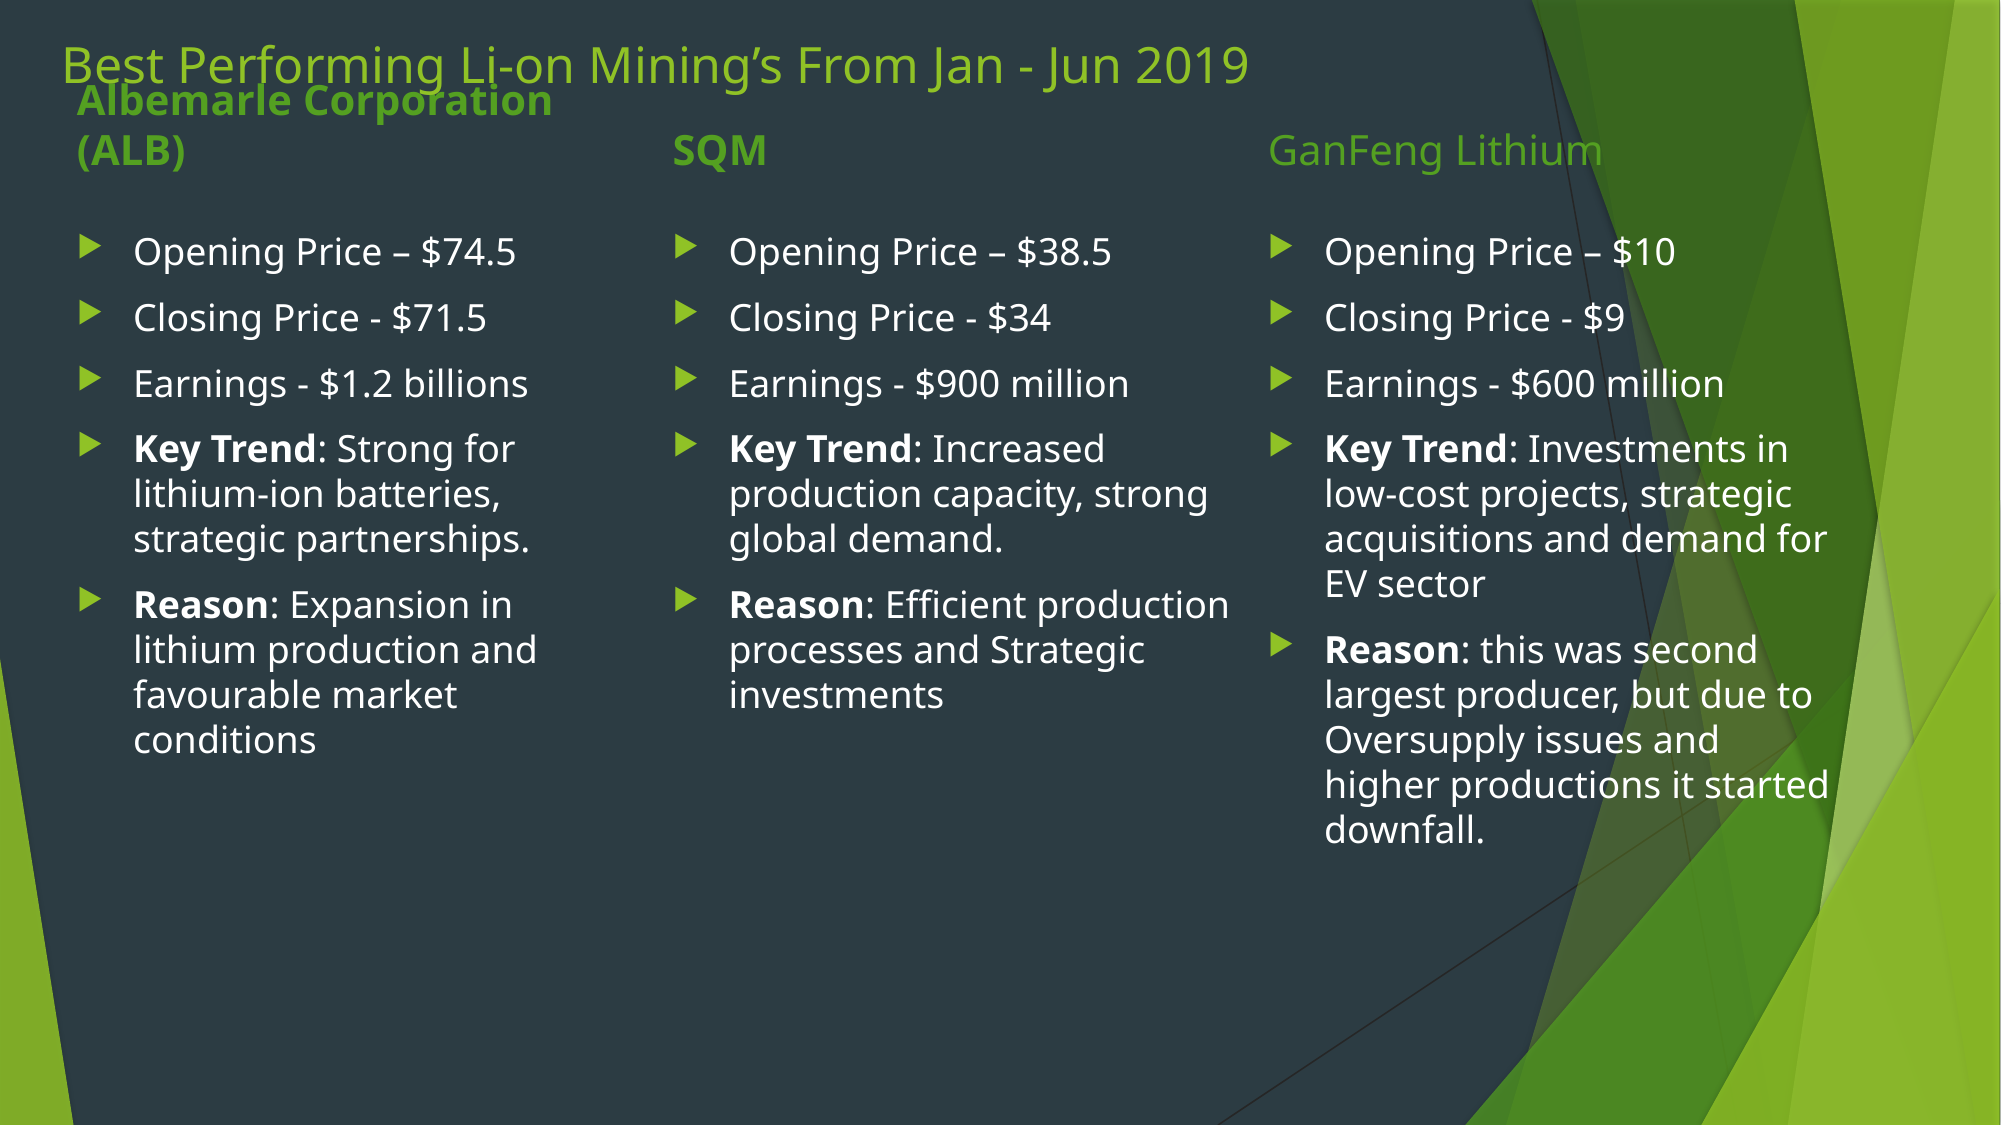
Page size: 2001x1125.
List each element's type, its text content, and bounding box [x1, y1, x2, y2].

list Opening Price – $74.5 Closing Price - $71.5 Earnings - $1.2 billions Key Trend: Strong for lithium-ion batteries, strategic partnerships. Reason: Expansion in lithium production and favourable market conditions [61, 220, 657, 1039]
text_box GanFeng Lithium [1252, 123, 1849, 182]
text_box SQM [657, 123, 1252, 182]
title Best Performing Li-on Mining’s From Jan - Jun 2019 [46, 26, 1714, 104]
text_box Opening Price – $38.5 Closing Price - $34 Earnings - $900 million Key Trend: Increased production capacity, strong global demand. Reason: Efficient production processes and Strategic investments [657, 220, 1252, 1039]
list Albemarle Corporation (ALB) [61, 123, 657, 182]
text_box Opening Price – $10 Closing Price - $9 Earnings - $600 million Key Trend: Investments in low-cost projects, strategic acquisitions and demand for EV sector Reason: this was second largest producer, but due to Oversupply issues and higher productions it started downfall. [1252, 220, 1849, 1039]
